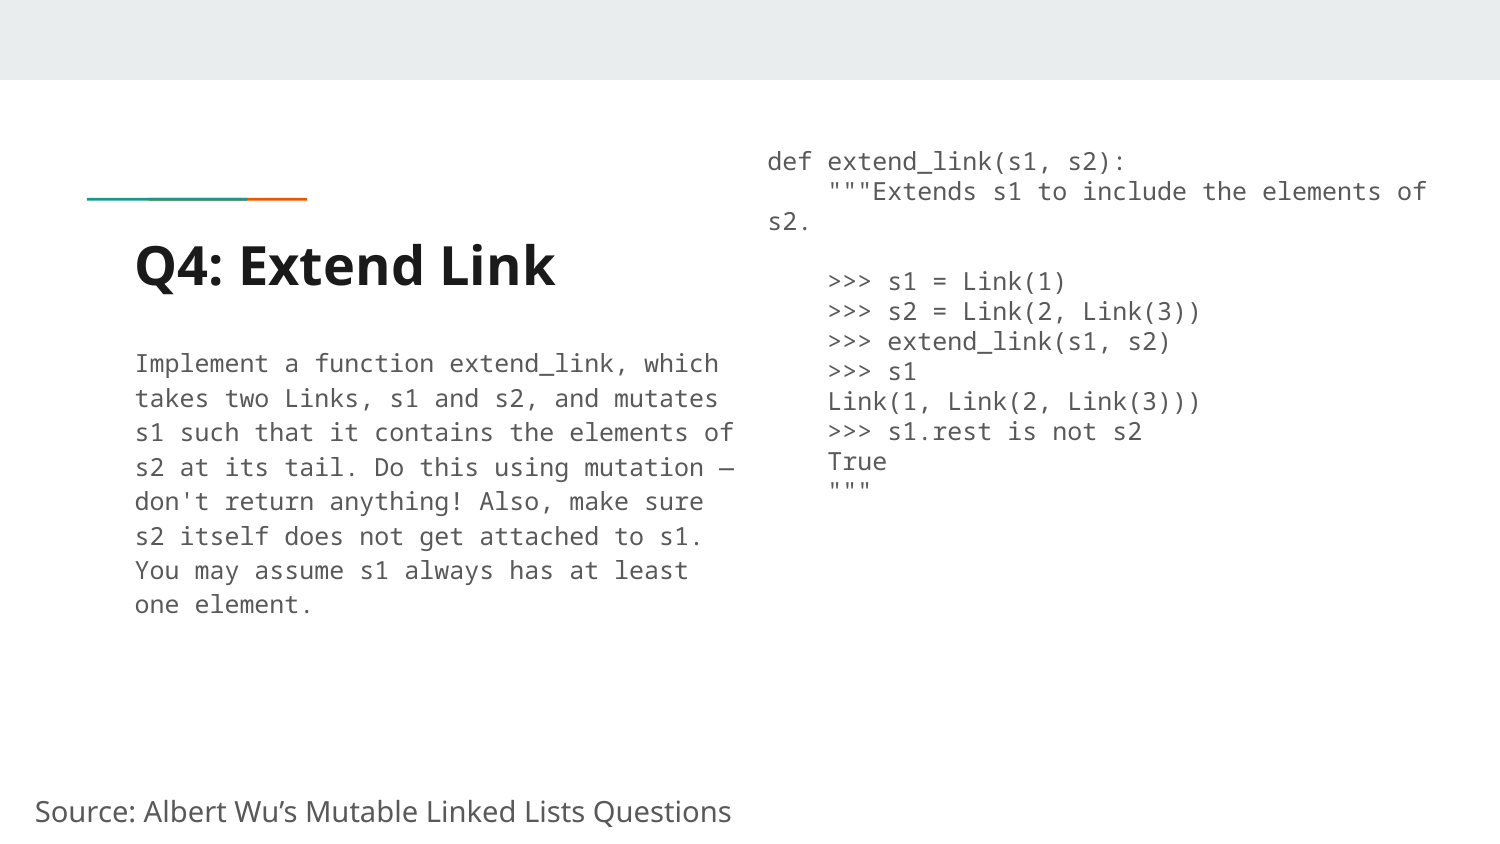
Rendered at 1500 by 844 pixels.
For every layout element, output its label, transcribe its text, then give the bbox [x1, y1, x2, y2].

text_box Source: Albert Wu’s Mutable Linked Lists Questions [19, 778, 789, 823]
title Q4: Extend Link [119, 216, 752, 305]
list Implement a function extend_link, which takes two Links, s1 and s2, and mutates s1 such that it contains the elements of s2 at its tail. Do this using mutation — don't return anything! Also, make sure s2 itself does not get attached to s1. You may assume s1 always has at least one element. [119, 328, 753, 700]
text_box def extend_link(s1, s2): """Extends s1 to include the elements of s2. >>> s1 = Link(1) >>> s2 = Link(2, Link(3)) >>> extend_link(s1, s2) >>> s1 Link(1, Link(2, Link(3))) >>> s1.rest is not s2 True """ [752, 130, 1452, 493]
